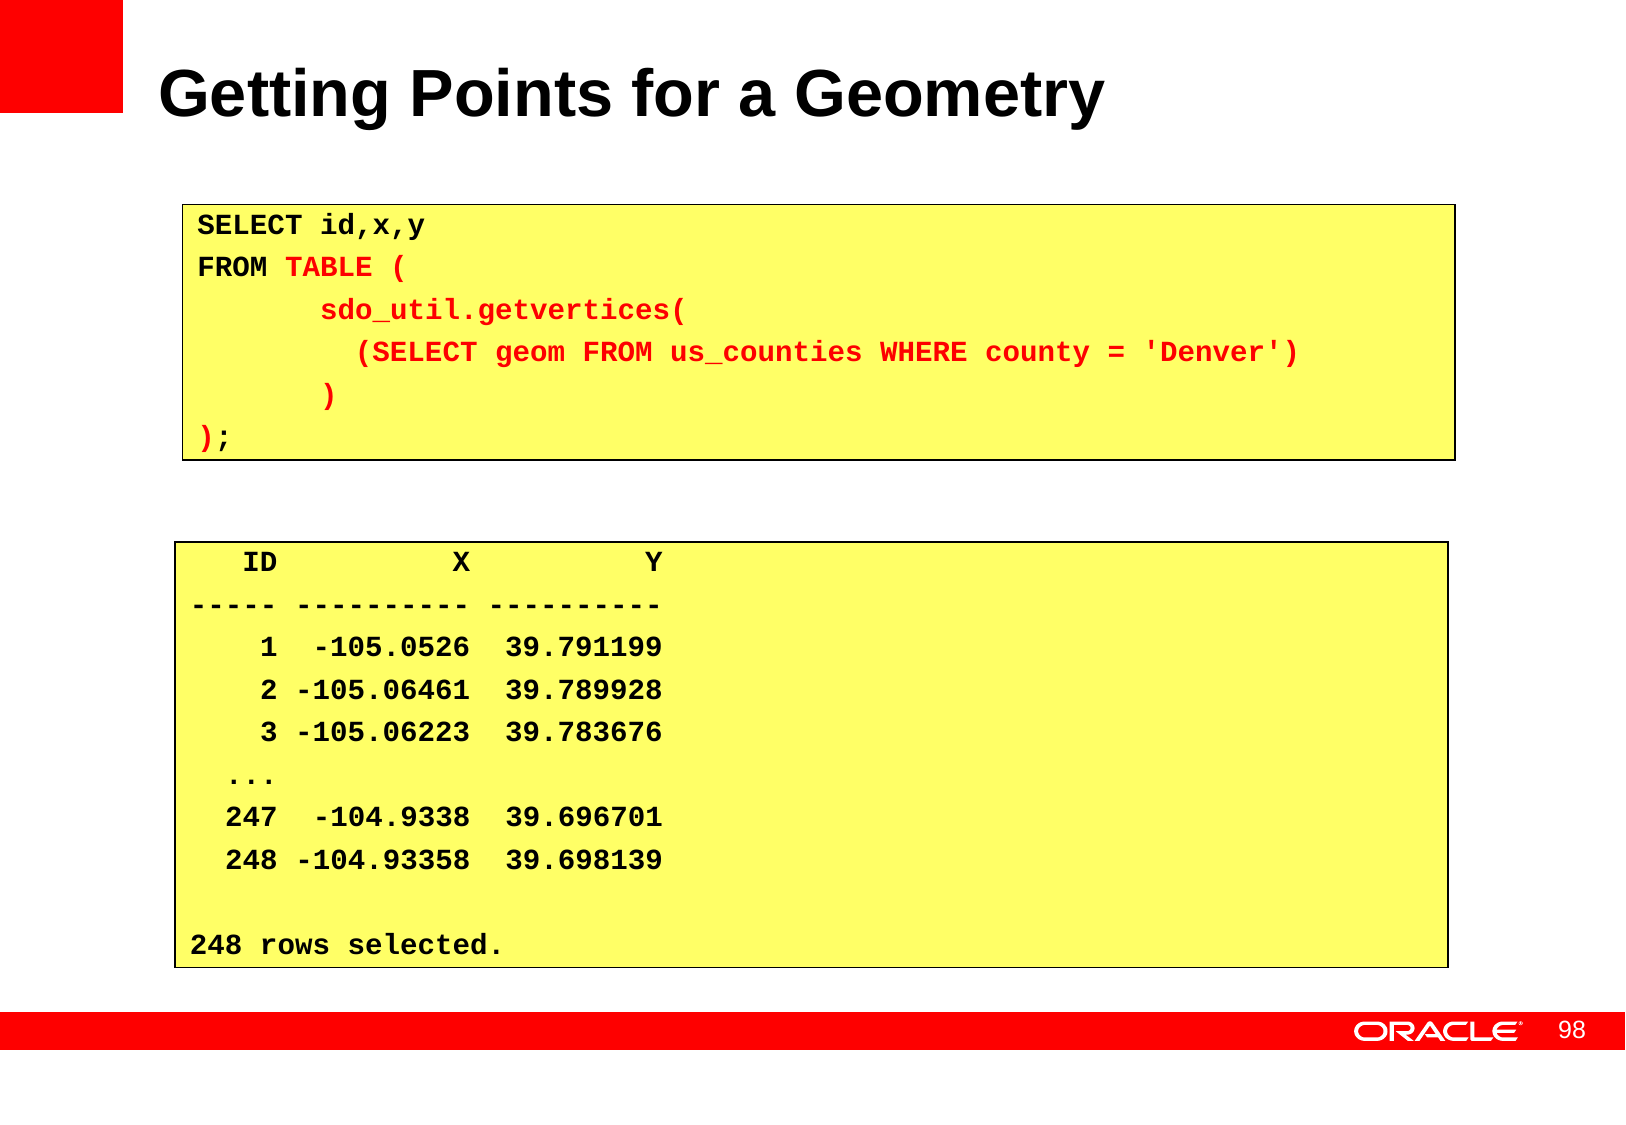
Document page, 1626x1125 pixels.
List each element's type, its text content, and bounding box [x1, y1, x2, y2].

picture [0, 1012, 1625, 1050]
picture [0, 0, 123, 113]
text_box ID X Y ----- ---------- ---------- 1 -105.0526 39.791199 2 -105.06461 39.789928 3 -105.06223 39.783676 ... 247 -104.9338 39.696701 248 -104.93358 39.698139 248 rows selected. [174, 541, 1448, 968]
text_box SELECT id,x,y FROM TABLE ( sdo_util.getvertices( (SELECT geom FROM us_counties WHERE county = 'Denver') ) ); [182, 204, 1456, 460]
title Getting Points for a Geometry [157, 49, 1506, 205]
